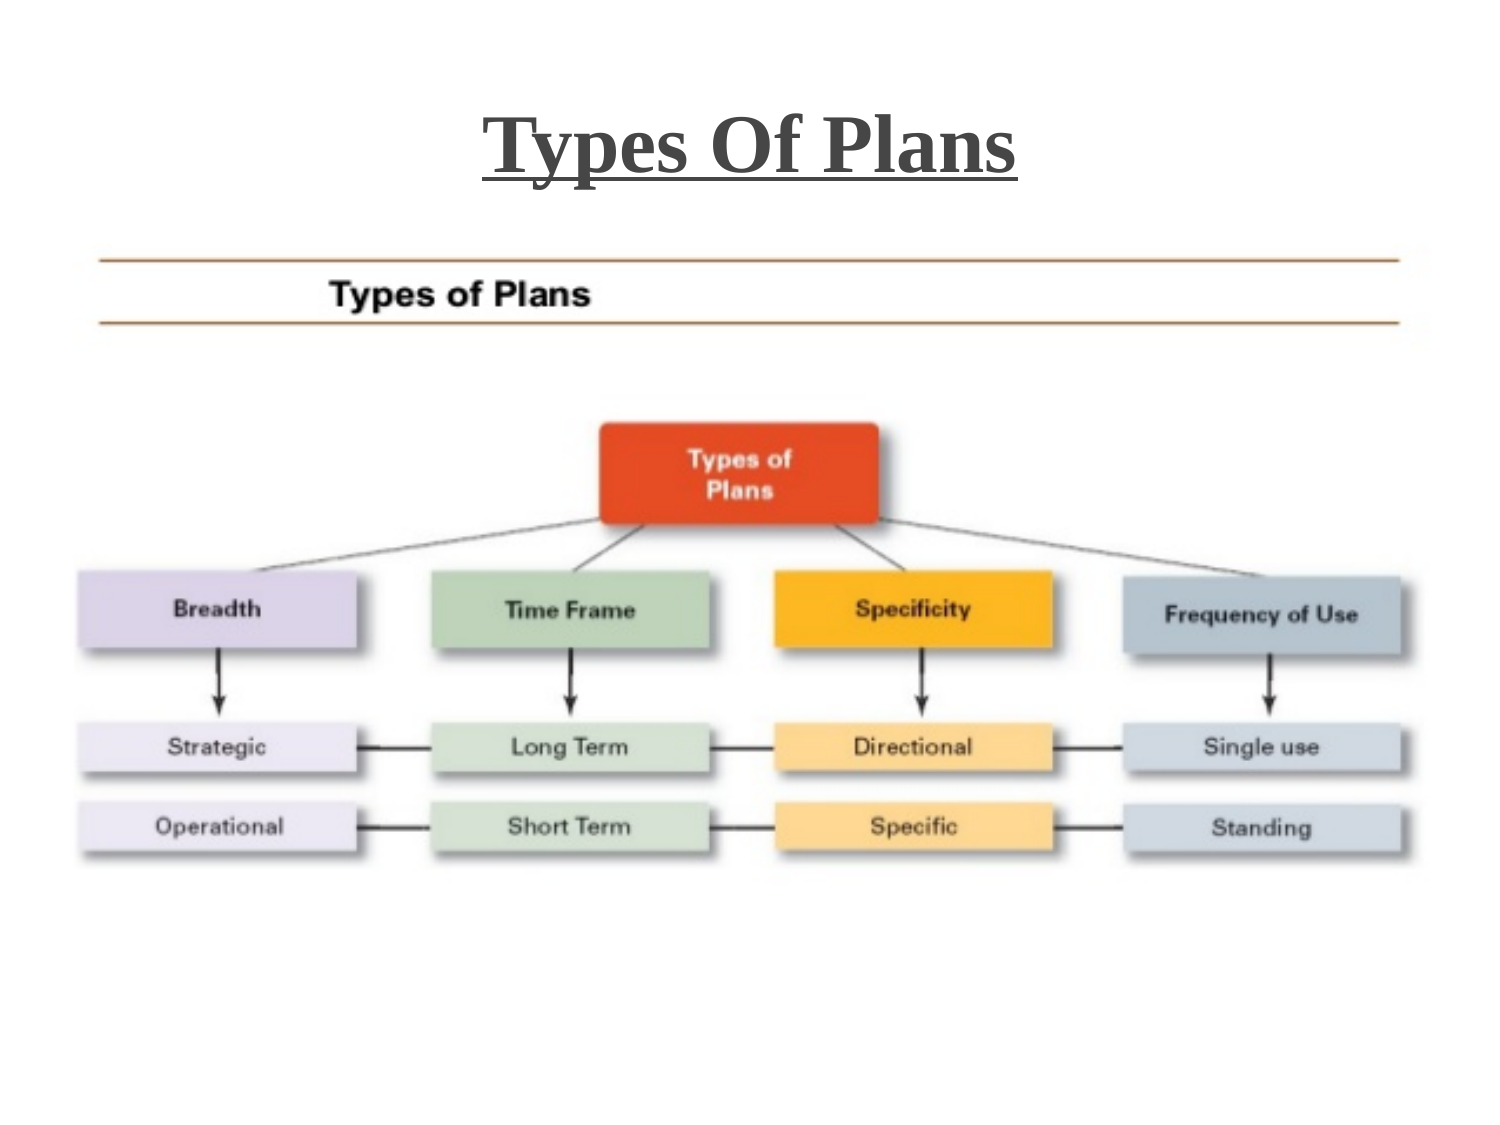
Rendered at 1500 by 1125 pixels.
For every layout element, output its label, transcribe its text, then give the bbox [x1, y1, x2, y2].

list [0, 174, 1500, 1125]
title Types Of Plans [75, 45, 1425, 174]
